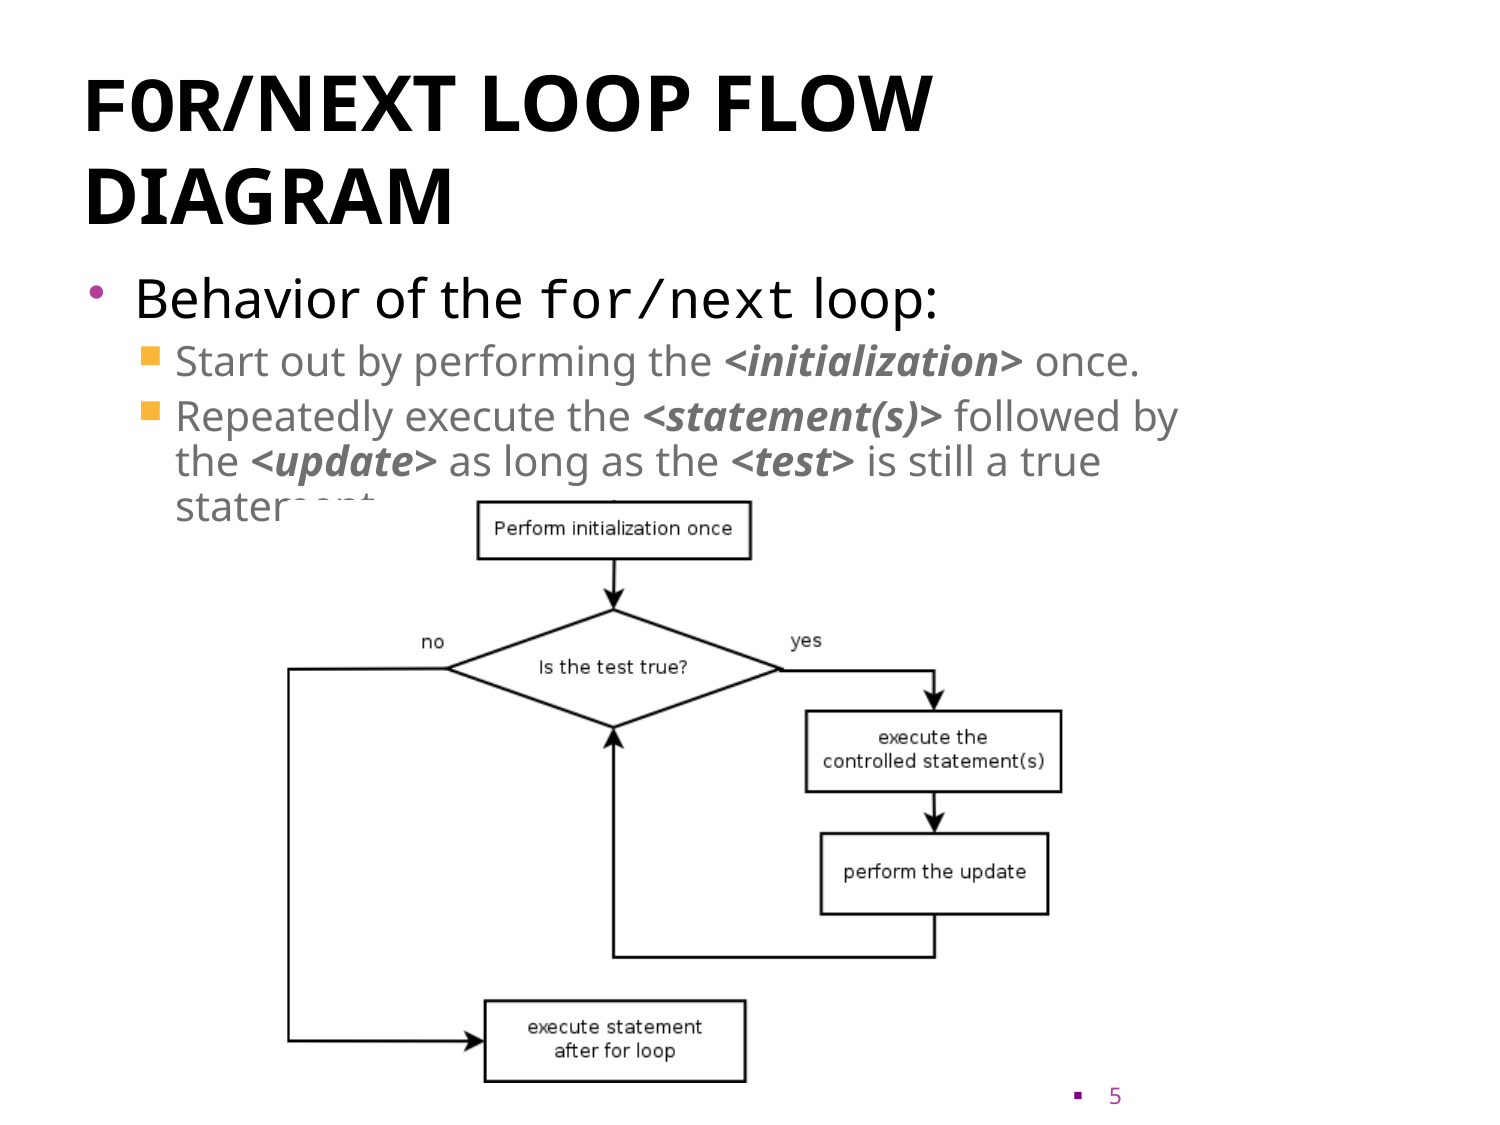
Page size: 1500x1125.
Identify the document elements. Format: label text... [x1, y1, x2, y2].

picture [287, 499, 1063, 1083]
list Behavior of the for/next loop: Start out by performing the <initialization> once. Repeatedly execute the <statement(s)> followed by the <update> as long as the <test> is still a true statement. [75, 264, 1263, 1059]
title for/next loop flow diagram [75, 52, 1263, 240]
slide_number 5 [1025, 1075, 1122, 1113]
